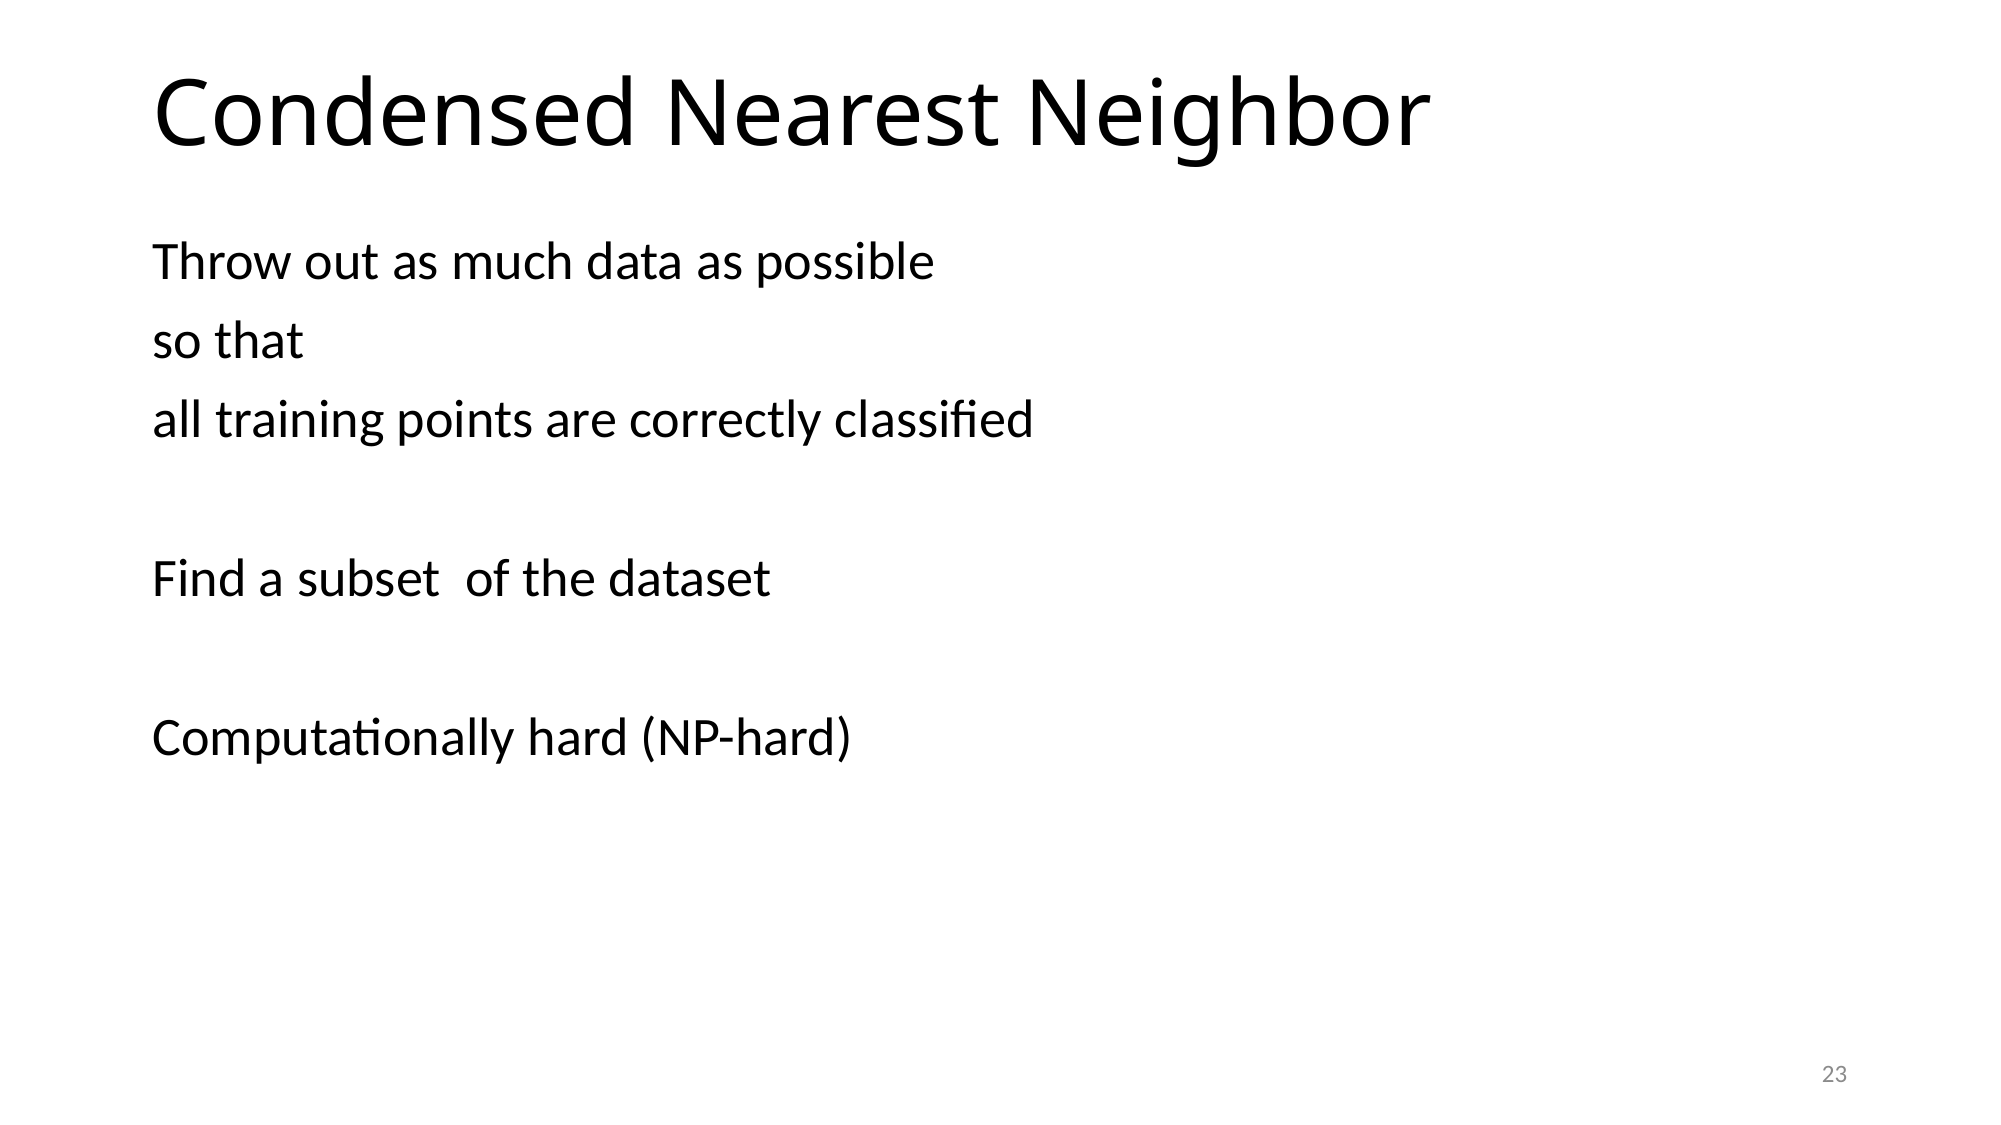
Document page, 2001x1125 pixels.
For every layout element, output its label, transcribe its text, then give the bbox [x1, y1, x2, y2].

slide_number 23 [1412, 1042, 1863, 1103]
title Condensed Nearest Neighbor [137, 7, 1863, 225]
